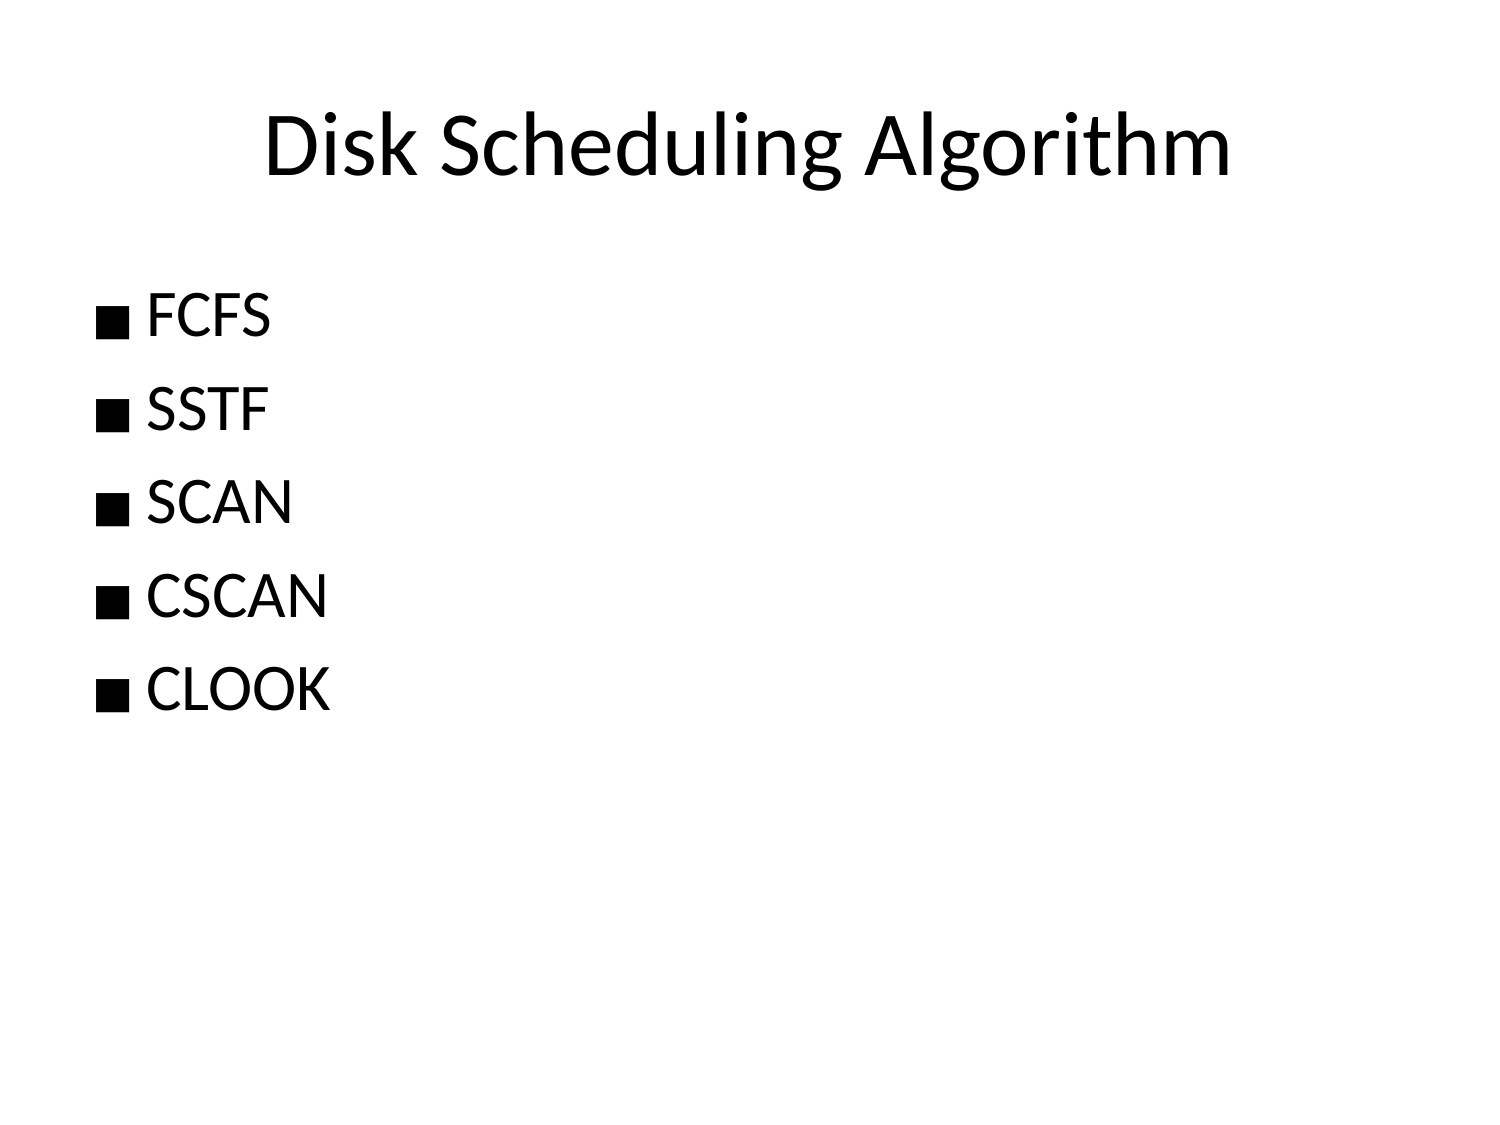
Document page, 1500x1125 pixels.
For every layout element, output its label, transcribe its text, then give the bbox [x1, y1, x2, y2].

title Disk Scheduling Algorithm [75, 45, 1425, 233]
list FCFS SSTF SCAN CSCAN CLOOK [75, 262, 1425, 1005]
